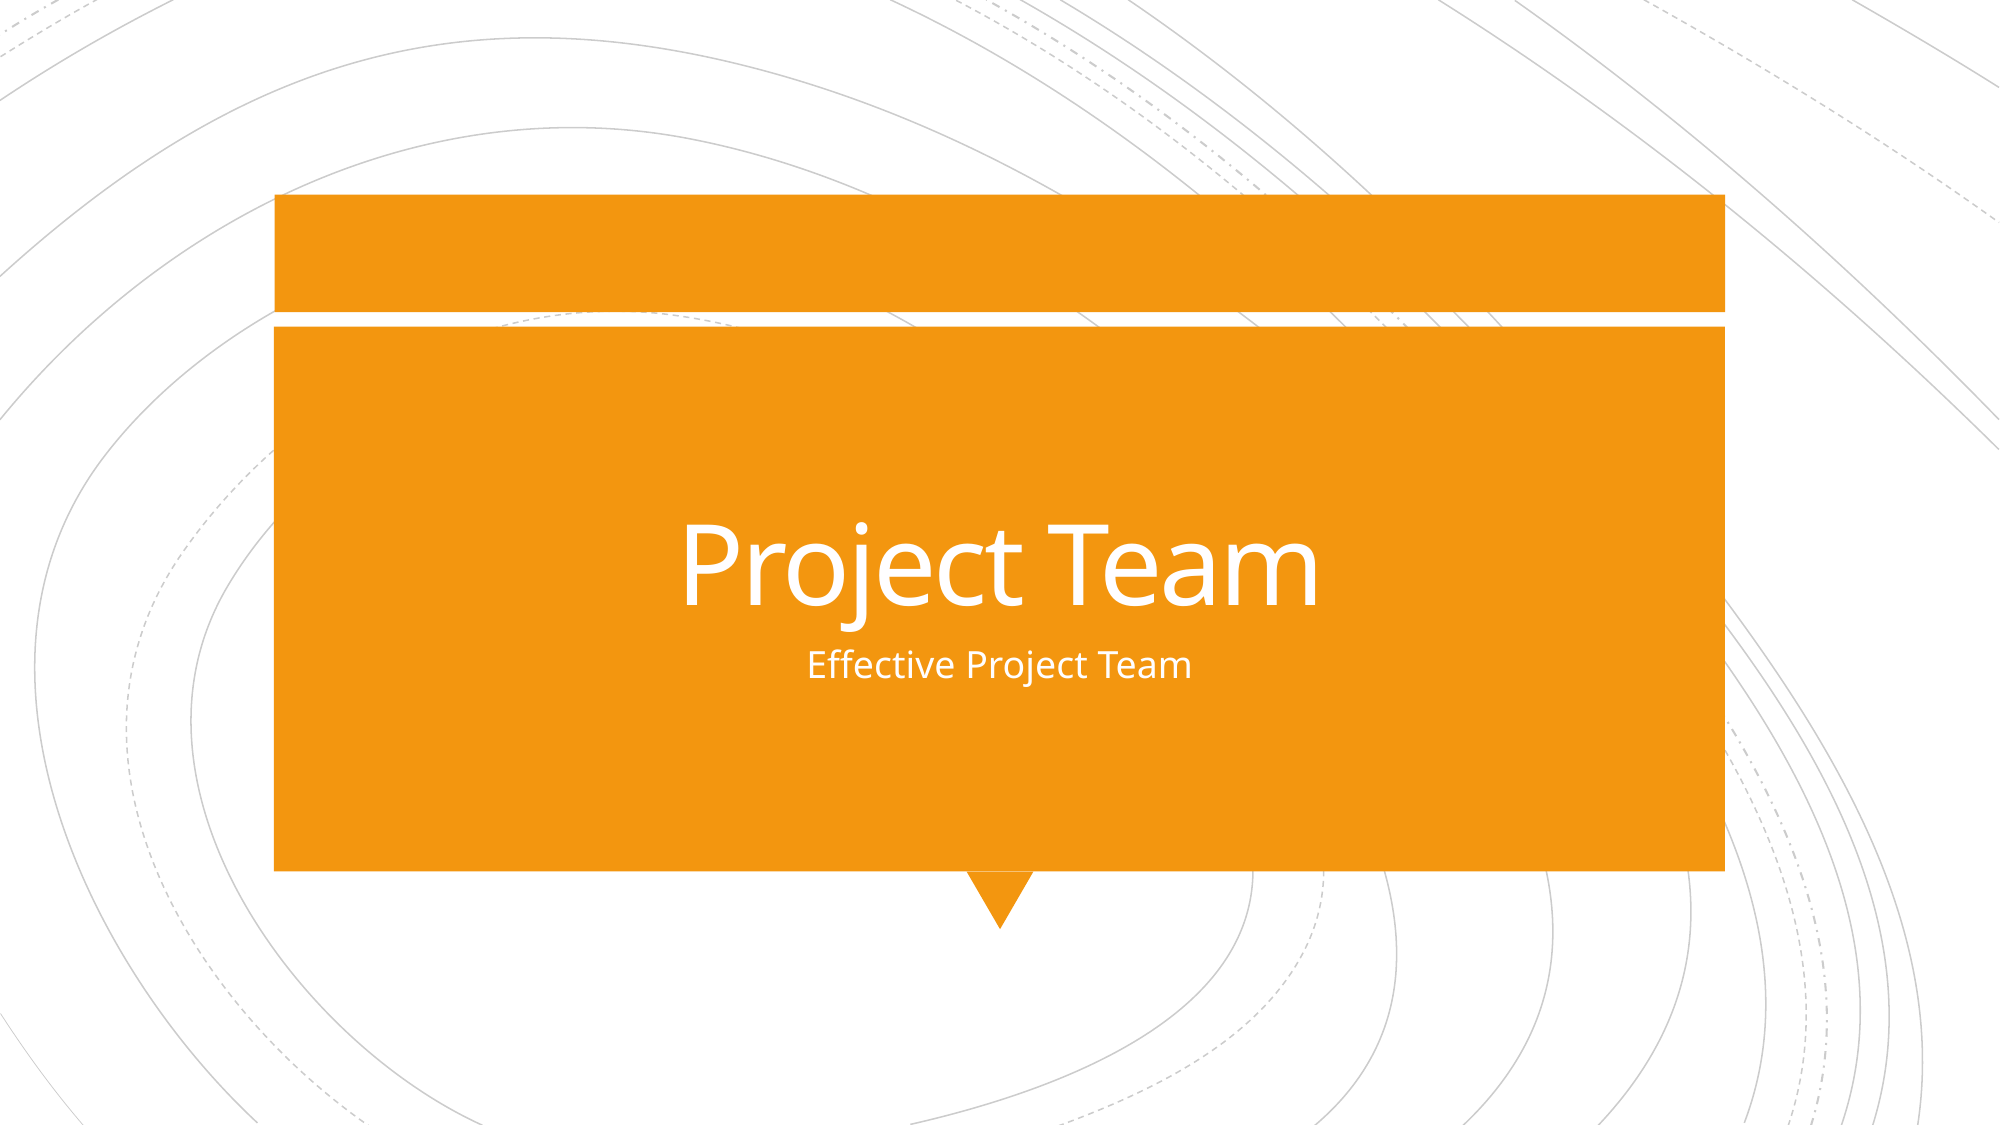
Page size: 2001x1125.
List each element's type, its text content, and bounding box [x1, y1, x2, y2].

subtitle Effective Project Team [288, 640, 1712, 858]
title Project Team [288, 340, 1713, 628]
